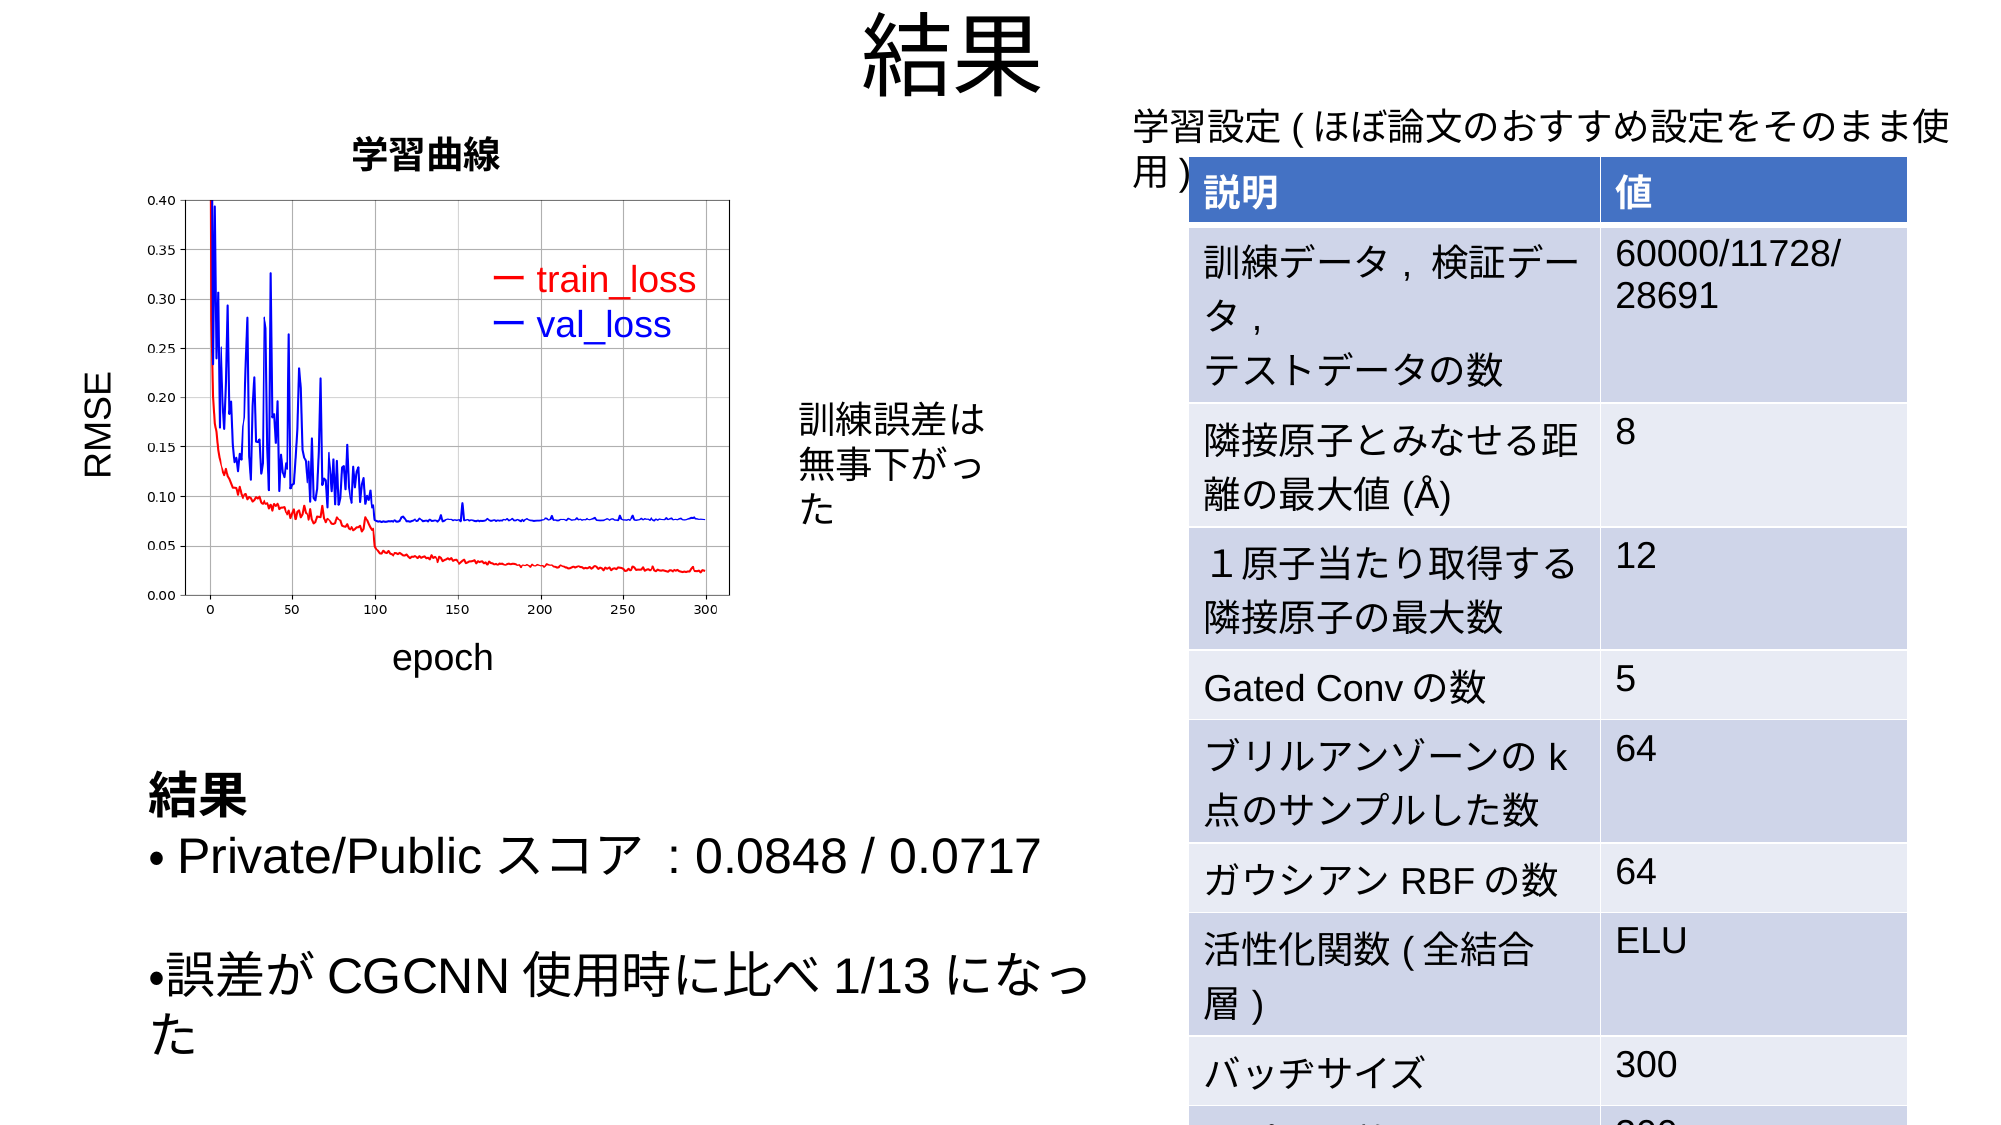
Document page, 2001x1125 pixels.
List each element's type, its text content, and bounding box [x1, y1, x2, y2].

table_cell ELU [1601, 913, 1907, 1035]
table_header 値 [1601, 200, 1907, 222]
table_cell ガウシアンRBFの数 [1189, 844, 1600, 912]
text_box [65, 185, 800, 693]
table_cell 64 [1601, 844, 1907, 912]
table_cell Gated Convの数 [1189, 651, 1600, 719]
text_box 学習曲線 [336, 123, 1043, 184]
table_cell 300 [1601, 1037, 1907, 1105]
table_cell ブリルアンゾーンのk点のサンプルした数 [1189, 720, 1600, 842]
table_cell 64 [1601, 720, 1907, 842]
table_cell 活性化関数(全結合層) [1189, 913, 1600, 1035]
text_box 訓練誤差は無事下がった [800, 389, 1036, 539]
table_cell 訓練データ, 検証データ, テストデータの数 [1189, 228, 1600, 402]
table_cell エポック数 [1189, 1106, 1600, 1125]
table_header 説明 [1189, 200, 1600, 222]
table_cell バッヂサイズ [1189, 1037, 1600, 1105]
text_box 学習設定(ほぼ論文のおすすめ設定をそのまま使用) [1117, 95, 2000, 200]
table_cell 12 [1601, 528, 1907, 649]
table_cell 300 [1601, 1106, 1907, 1125]
table_cell 60000/11728/ 28691 [1601, 228, 1907, 402]
table_cell 5 [1601, 651, 1907, 719]
table_cell 8 [1601, 404, 1907, 526]
text_box 結果 ・Private/Publicスコア : 0.0848 / 0.0717 ・誤差がCGCNN使用時に比べ1/13になった [133, 755, 1151, 1125]
title 結果 [90, 0, 1816, 169]
table_cell 隣接原子とみなせる距離の最大値(Å) [1189, 404, 1600, 526]
table_cell １原子当たり取得する隣接原子の最大数 [1189, 528, 1600, 649]
